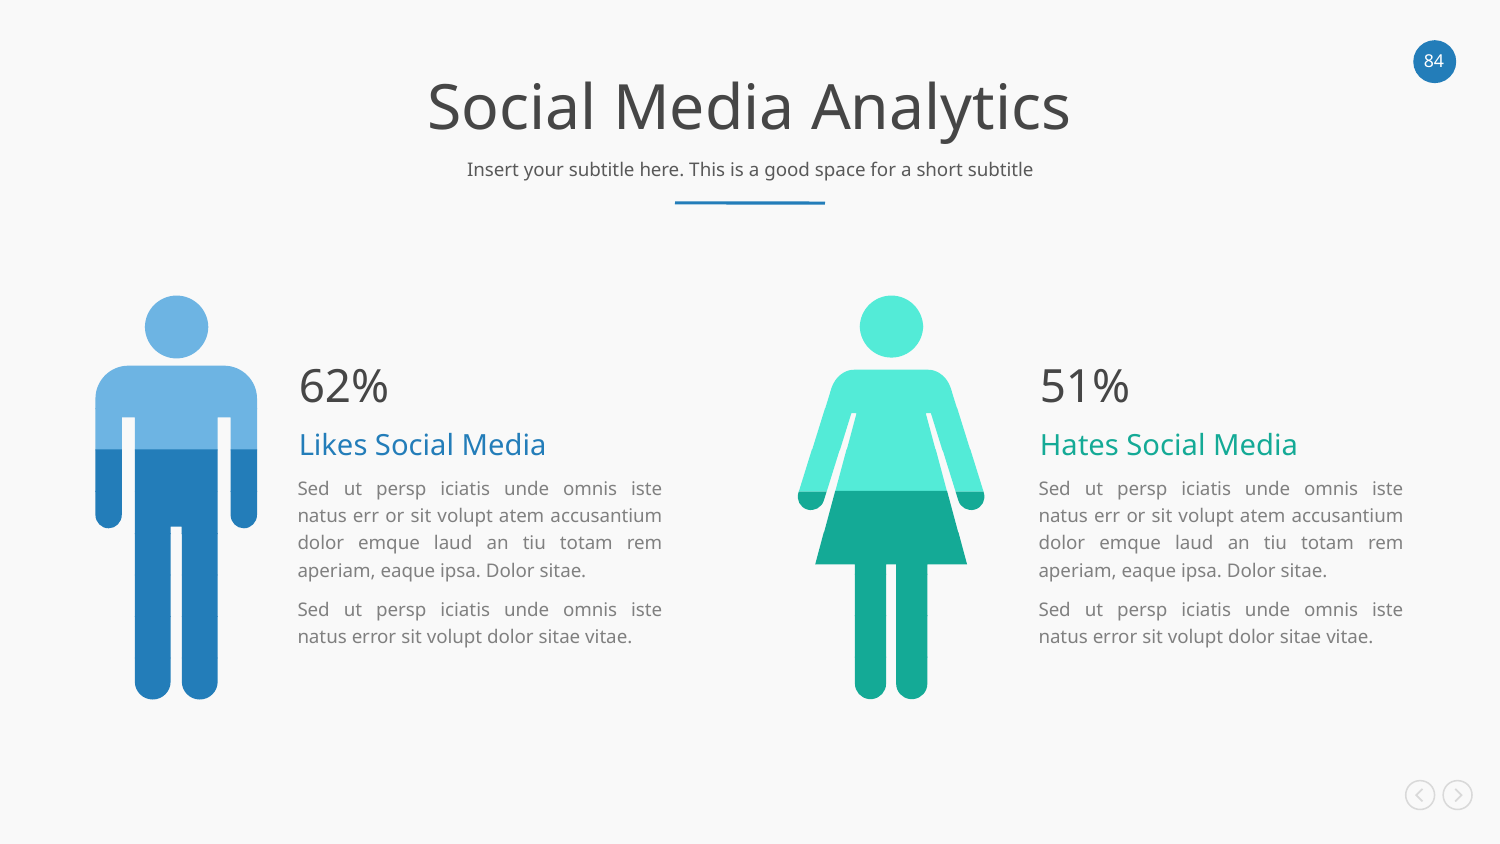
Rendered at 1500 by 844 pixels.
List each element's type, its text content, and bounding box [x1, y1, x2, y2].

text_box Hates Social Media [1039, 426, 1403, 470]
text_box Likes Social Media [298, 426, 662, 470]
list Social Media Analytics [97, 71, 1403, 147]
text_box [95, 295, 257, 700]
text_box 51% [1039, 356, 1403, 414]
text_box 62% [298, 356, 662, 414]
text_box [797, 295, 985, 700]
list Insert your subtitle here. This is a good space for a short subtitle [97, 151, 1403, 190]
text_box Sed ut persp iciatis unde omnis iste natus err or sit volupt atem accusantium dolor emque laud an tiu totam rem aperiam, eaque ipsa. Dolor sitae. Sed ut persp iciatis unde omnis iste natus error sit volupt dolor sitae vitae. [297, 472, 662, 648]
text_box Sed ut persp iciatis unde omnis iste natus err or sit volupt atem accusantium dolor emque laud an tiu totam rem aperiam, eaque ipsa. Dolor sitae. Sed ut persp iciatis unde omnis iste natus error sit volupt dolor sitae vitae. [1038, 472, 1403, 648]
